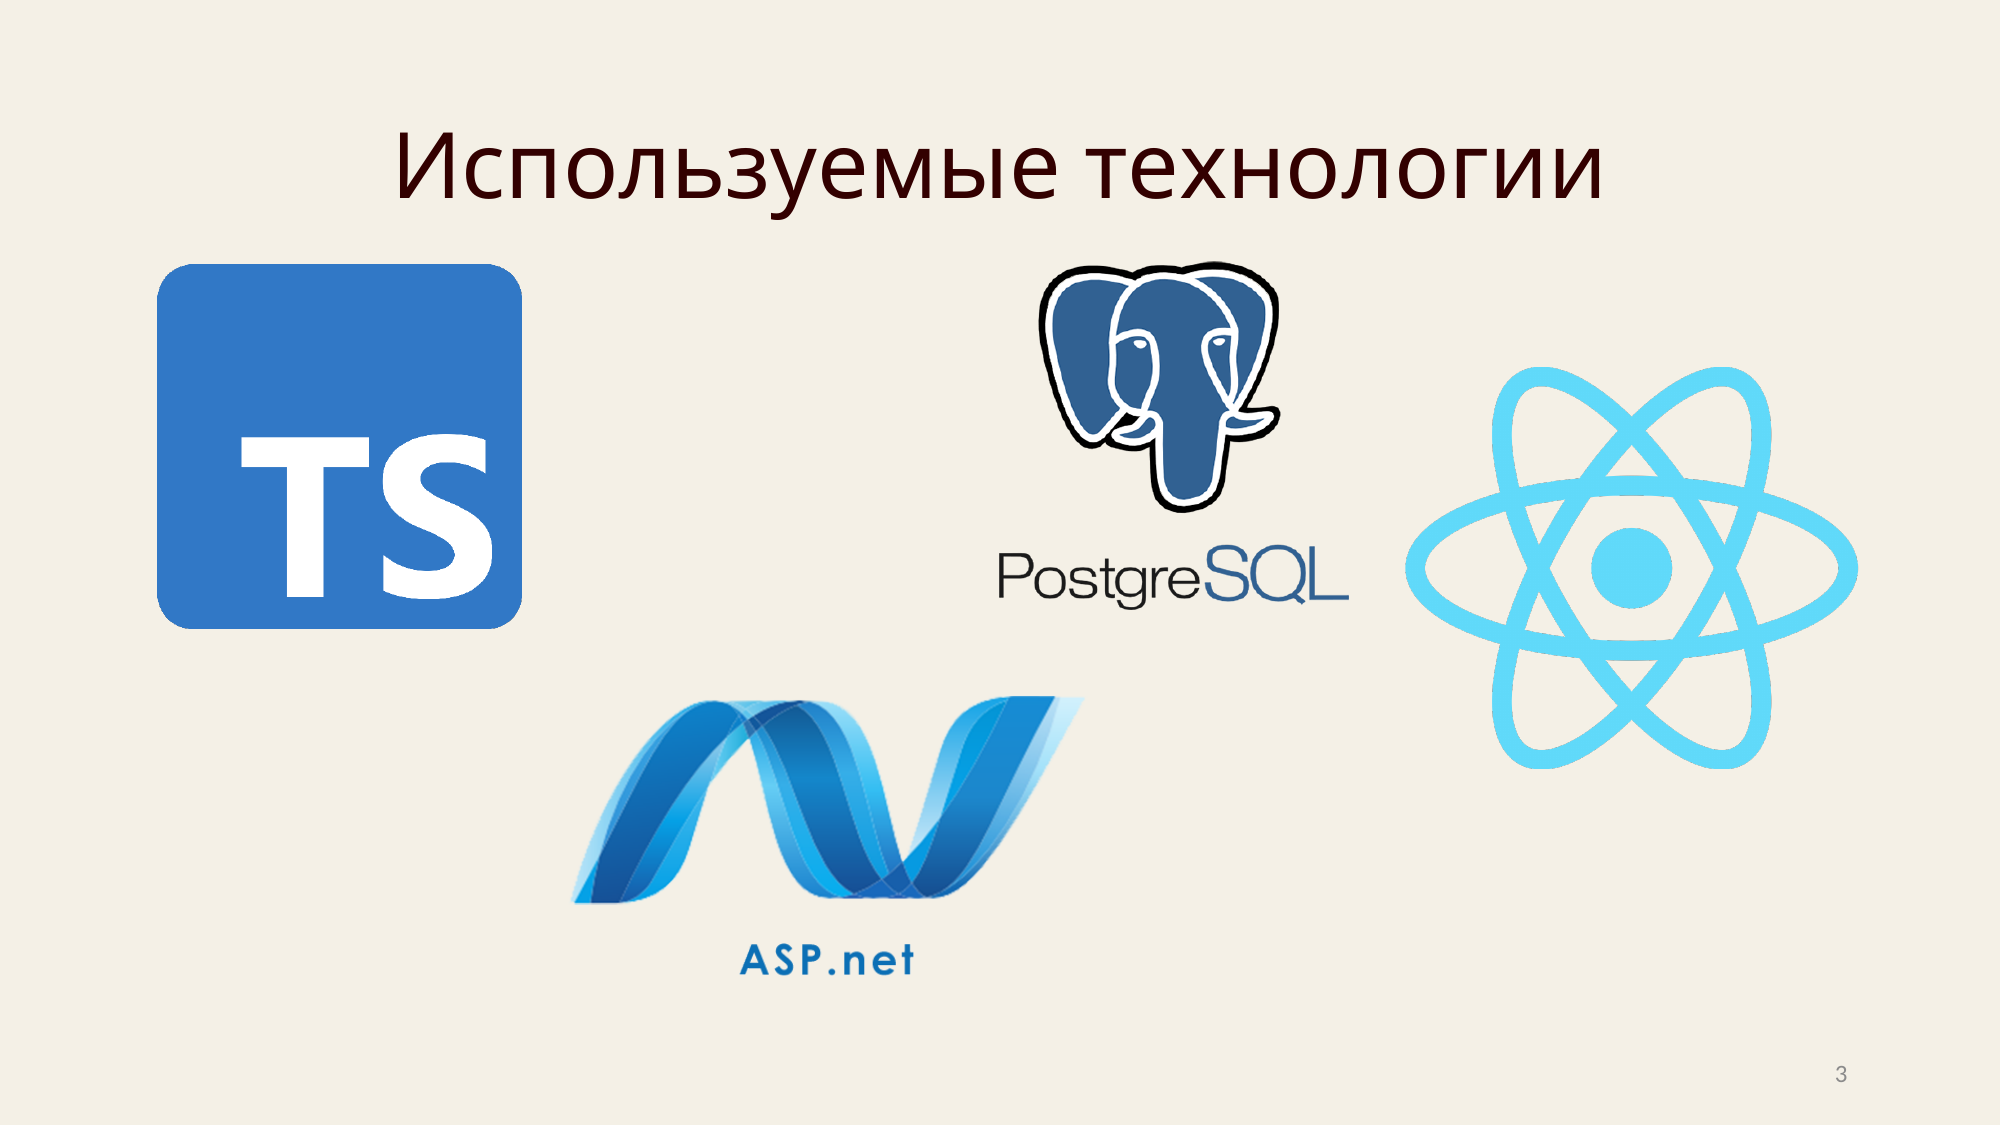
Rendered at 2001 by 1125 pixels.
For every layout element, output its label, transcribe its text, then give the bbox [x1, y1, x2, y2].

title Используемые технологии [137, 59, 1863, 278]
picture [157, 264, 522, 629]
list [1400, 367, 1863, 769]
slide_number 3 [1412, 1042, 1863, 1103]
picture [563, 243, 1372, 1063]
